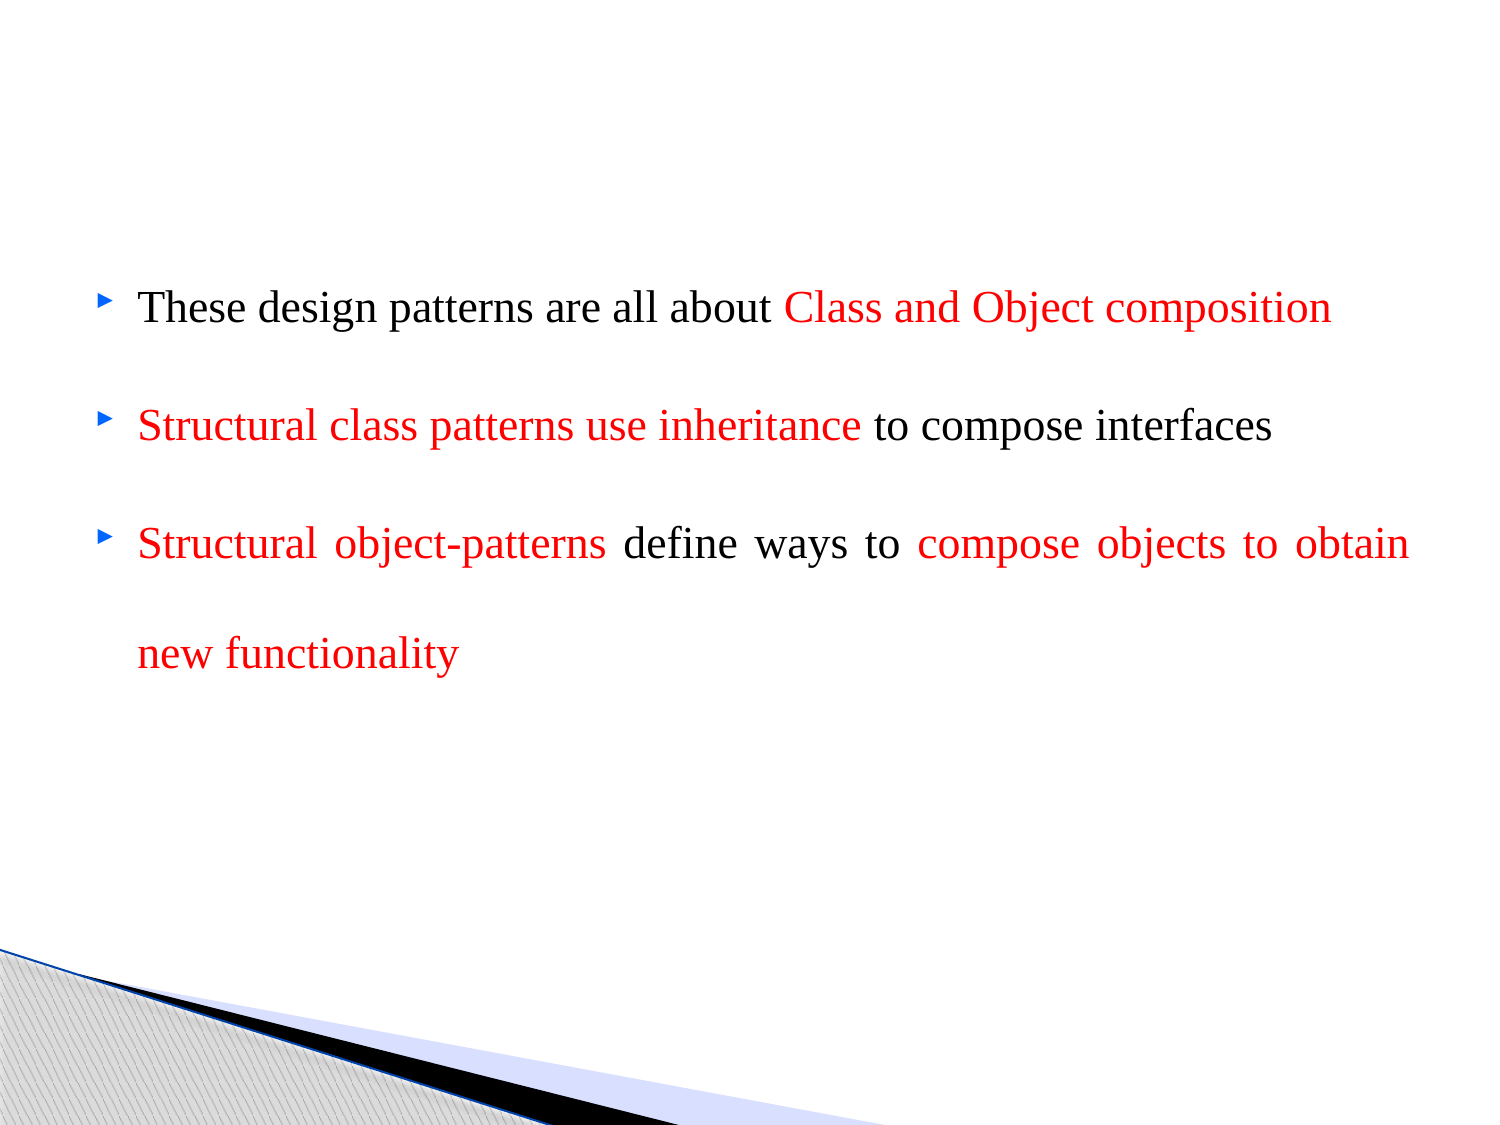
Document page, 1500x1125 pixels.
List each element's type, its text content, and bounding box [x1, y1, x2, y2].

list These design patterns are all about Class and Object composition Structural class patterns use inheritance to compose interfaces Structural object-patterns define ways to compose objects to obtain new functionality [62, 214, 1425, 863]
